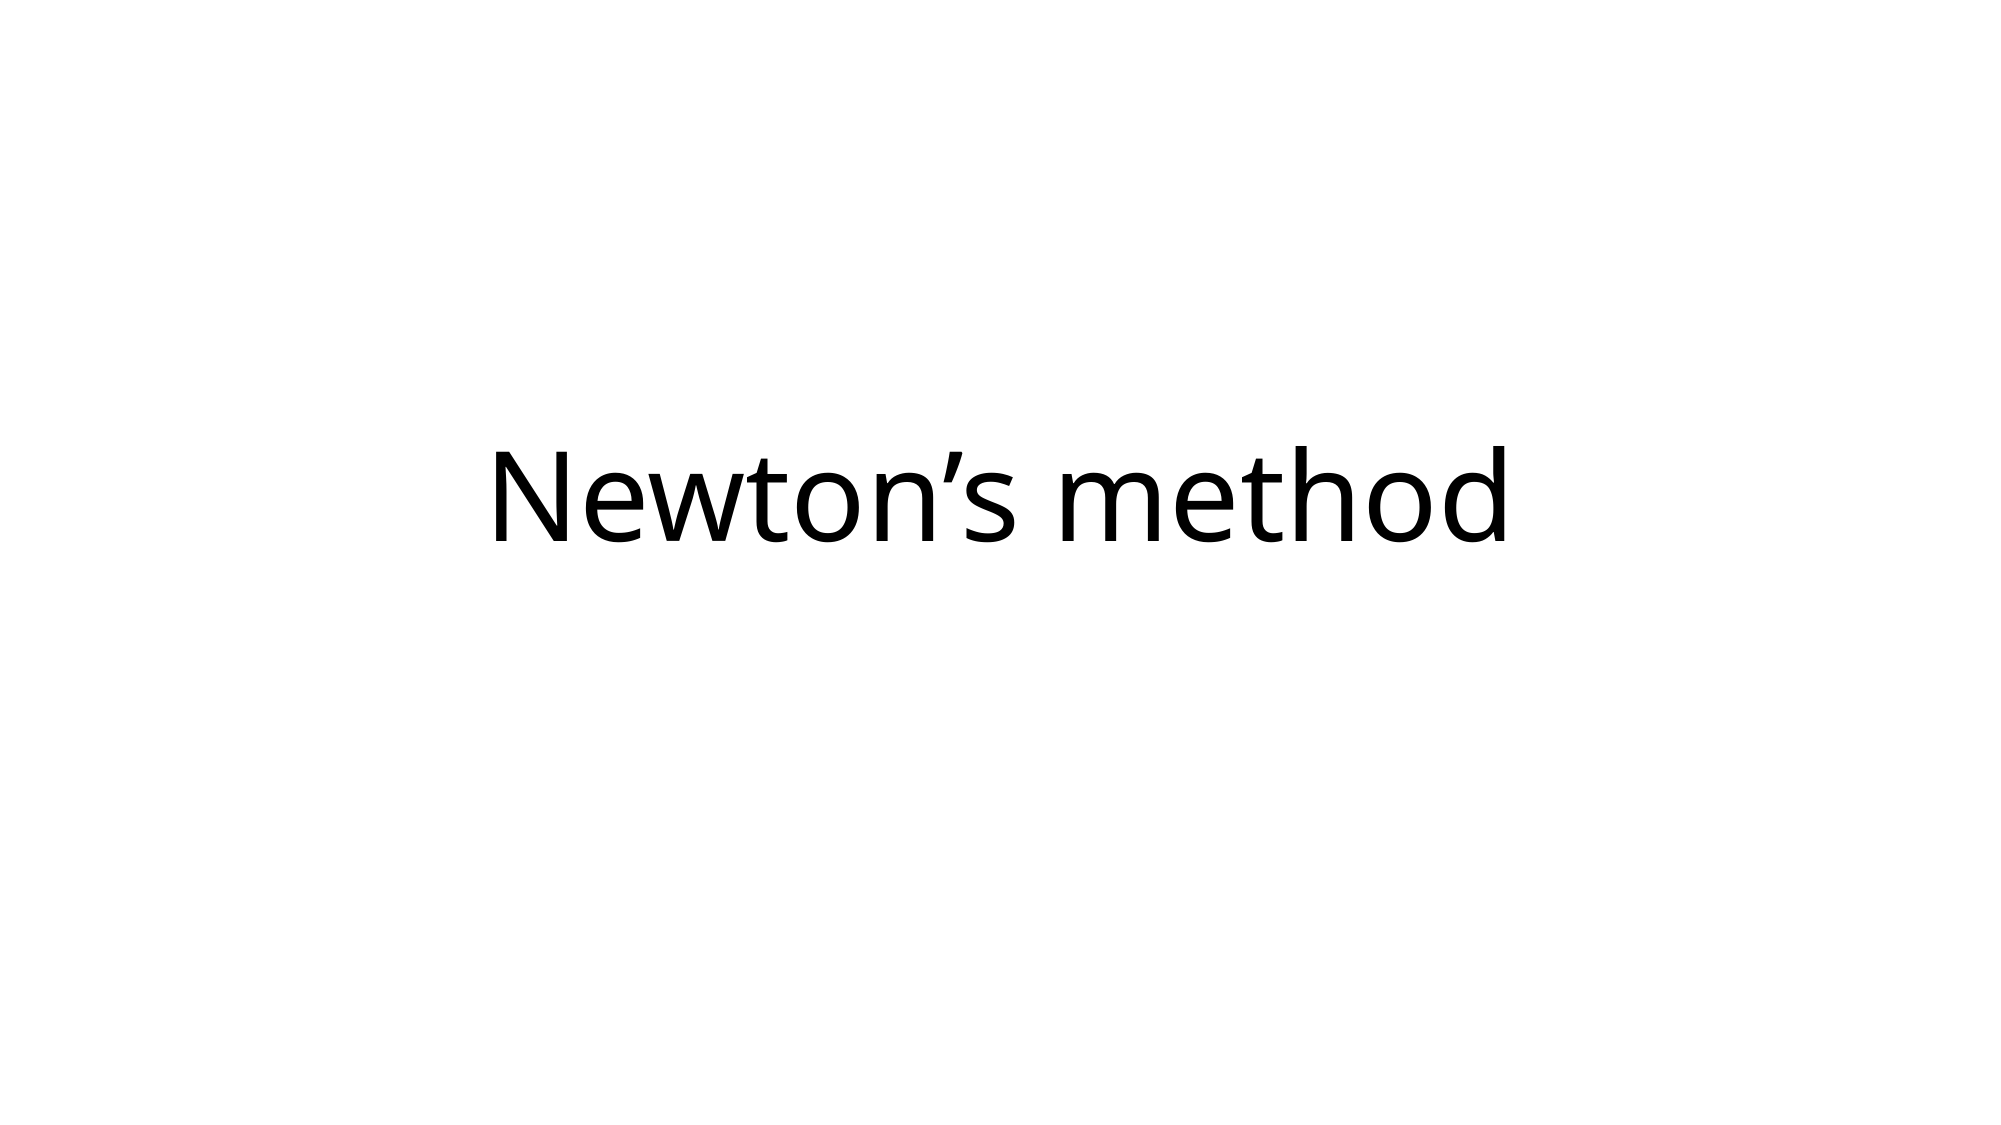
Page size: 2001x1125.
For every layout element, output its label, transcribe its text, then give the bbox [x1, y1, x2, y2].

title Newton’s method [249, 184, 1750, 576]
